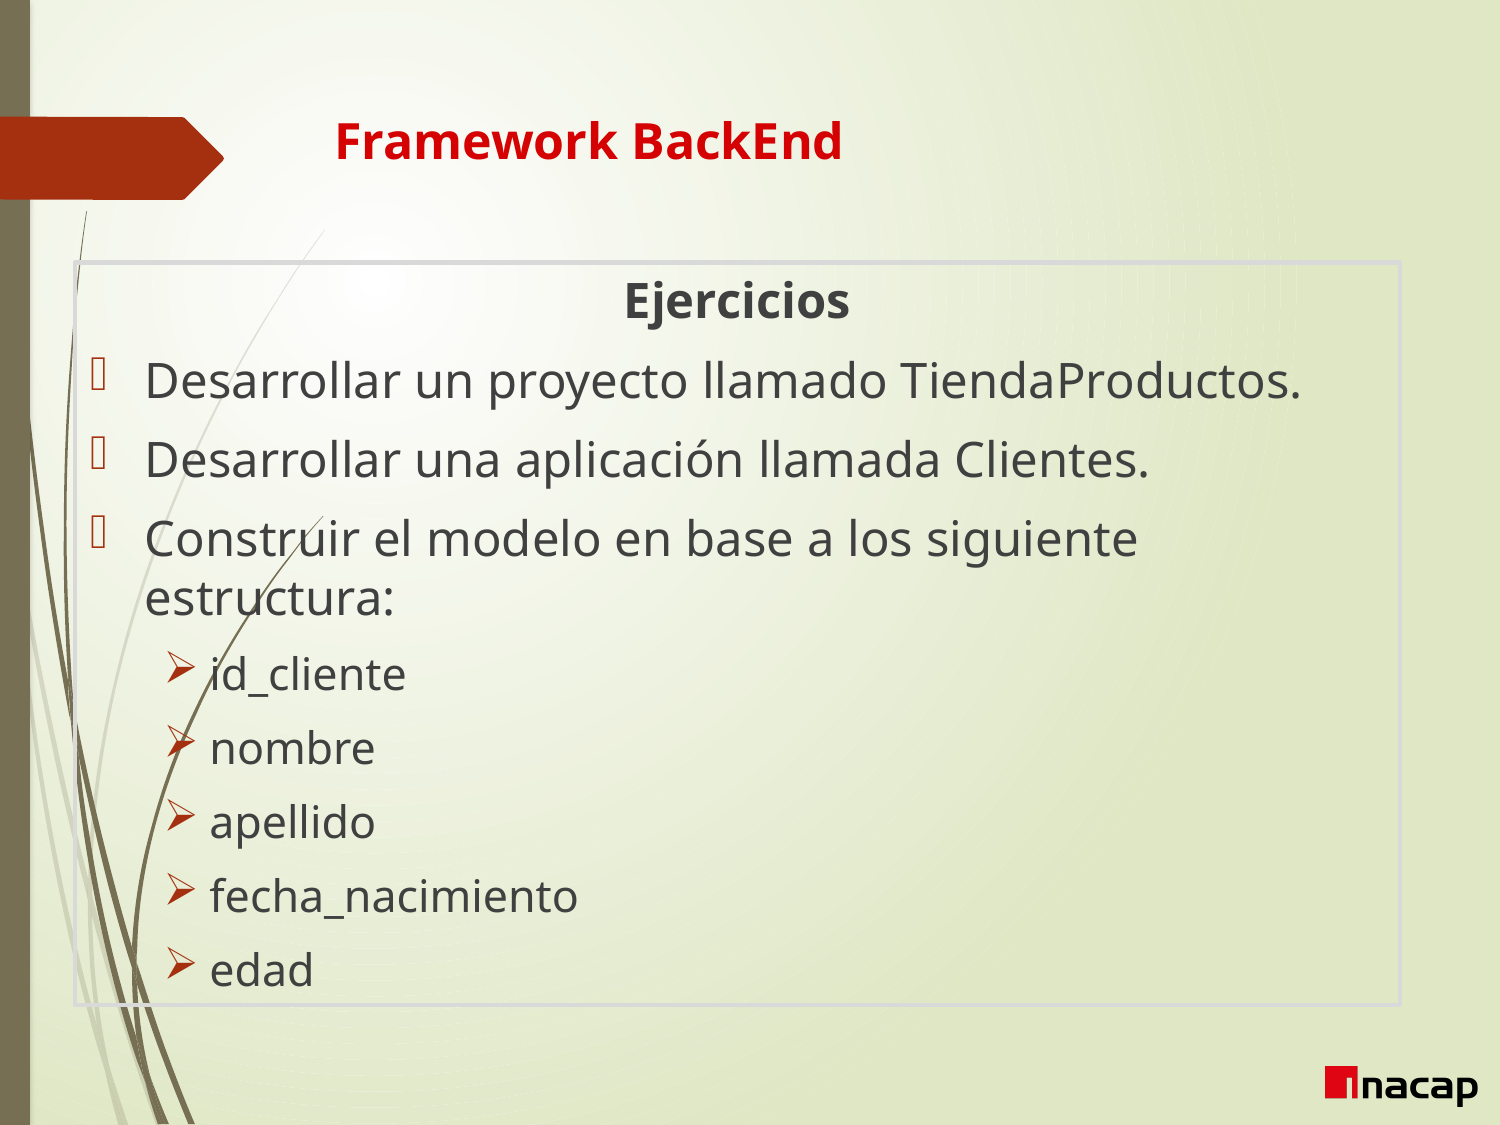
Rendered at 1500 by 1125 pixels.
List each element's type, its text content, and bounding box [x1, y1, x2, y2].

picture [1325, 1065, 1478, 1108]
list Ejercicios Desarrollar un proyecto llamado TiendaProductos. Desarrollar una aplicación llamada Clientes. Construir el modelo en base a los siguiente estructura: id_cliente nombre apellido fecha_nacimiento edad [75, 262, 1400, 1005]
title Framework BackEnd [319, 102, 1400, 262]
